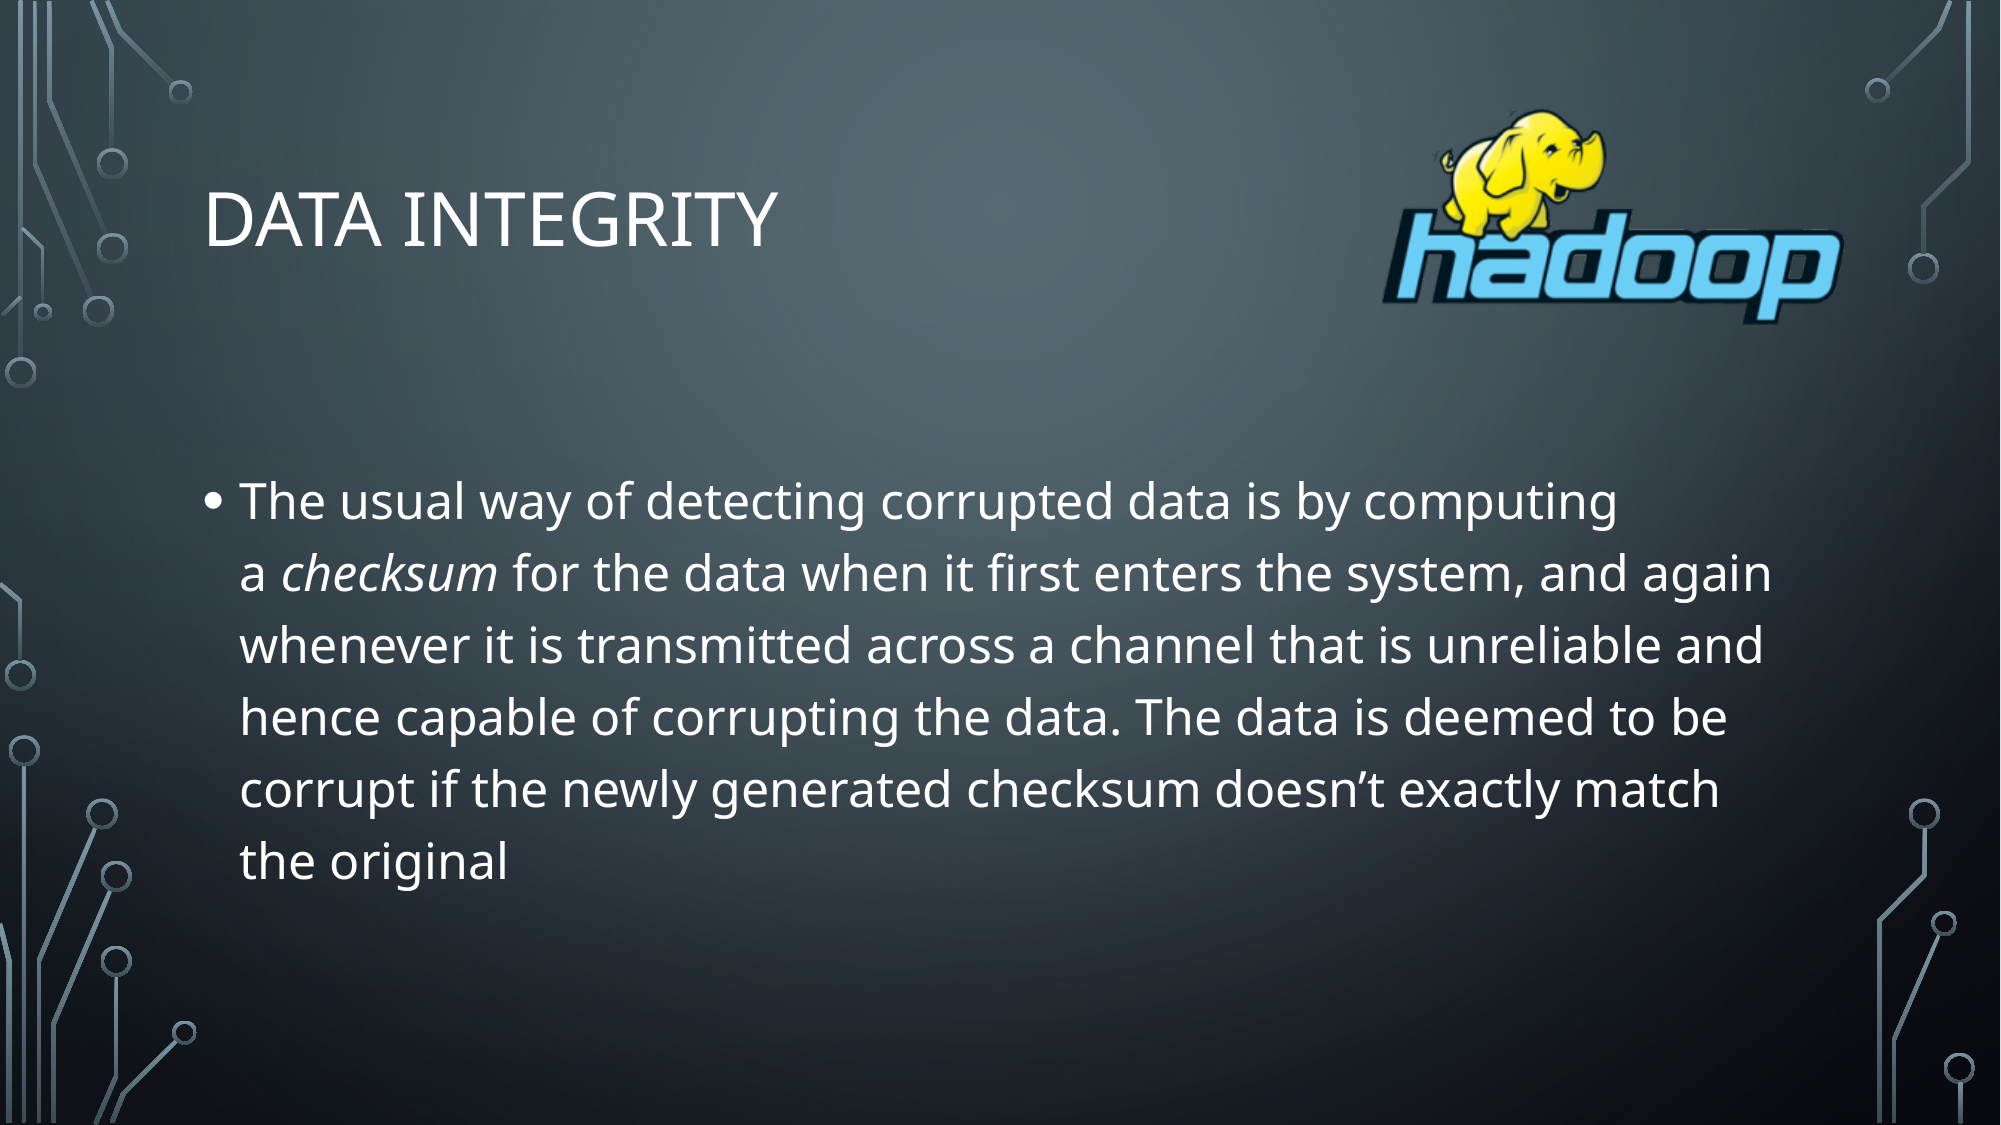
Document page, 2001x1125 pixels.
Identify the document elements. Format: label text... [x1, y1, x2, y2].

title Data integrity [187, 101, 1250, 344]
list The usual way of detecting corrupted data is by computing a checksum for the data when it first enters the system, and again whenever it is transmitted across a channel that is unreliable and hence capable of corrupting the data. The data is deemed to be corrupt if the newly generated checksum doesn’t exactly match the original [187, 369, 1813, 950]
picture [1250, 16, 1964, 429]
